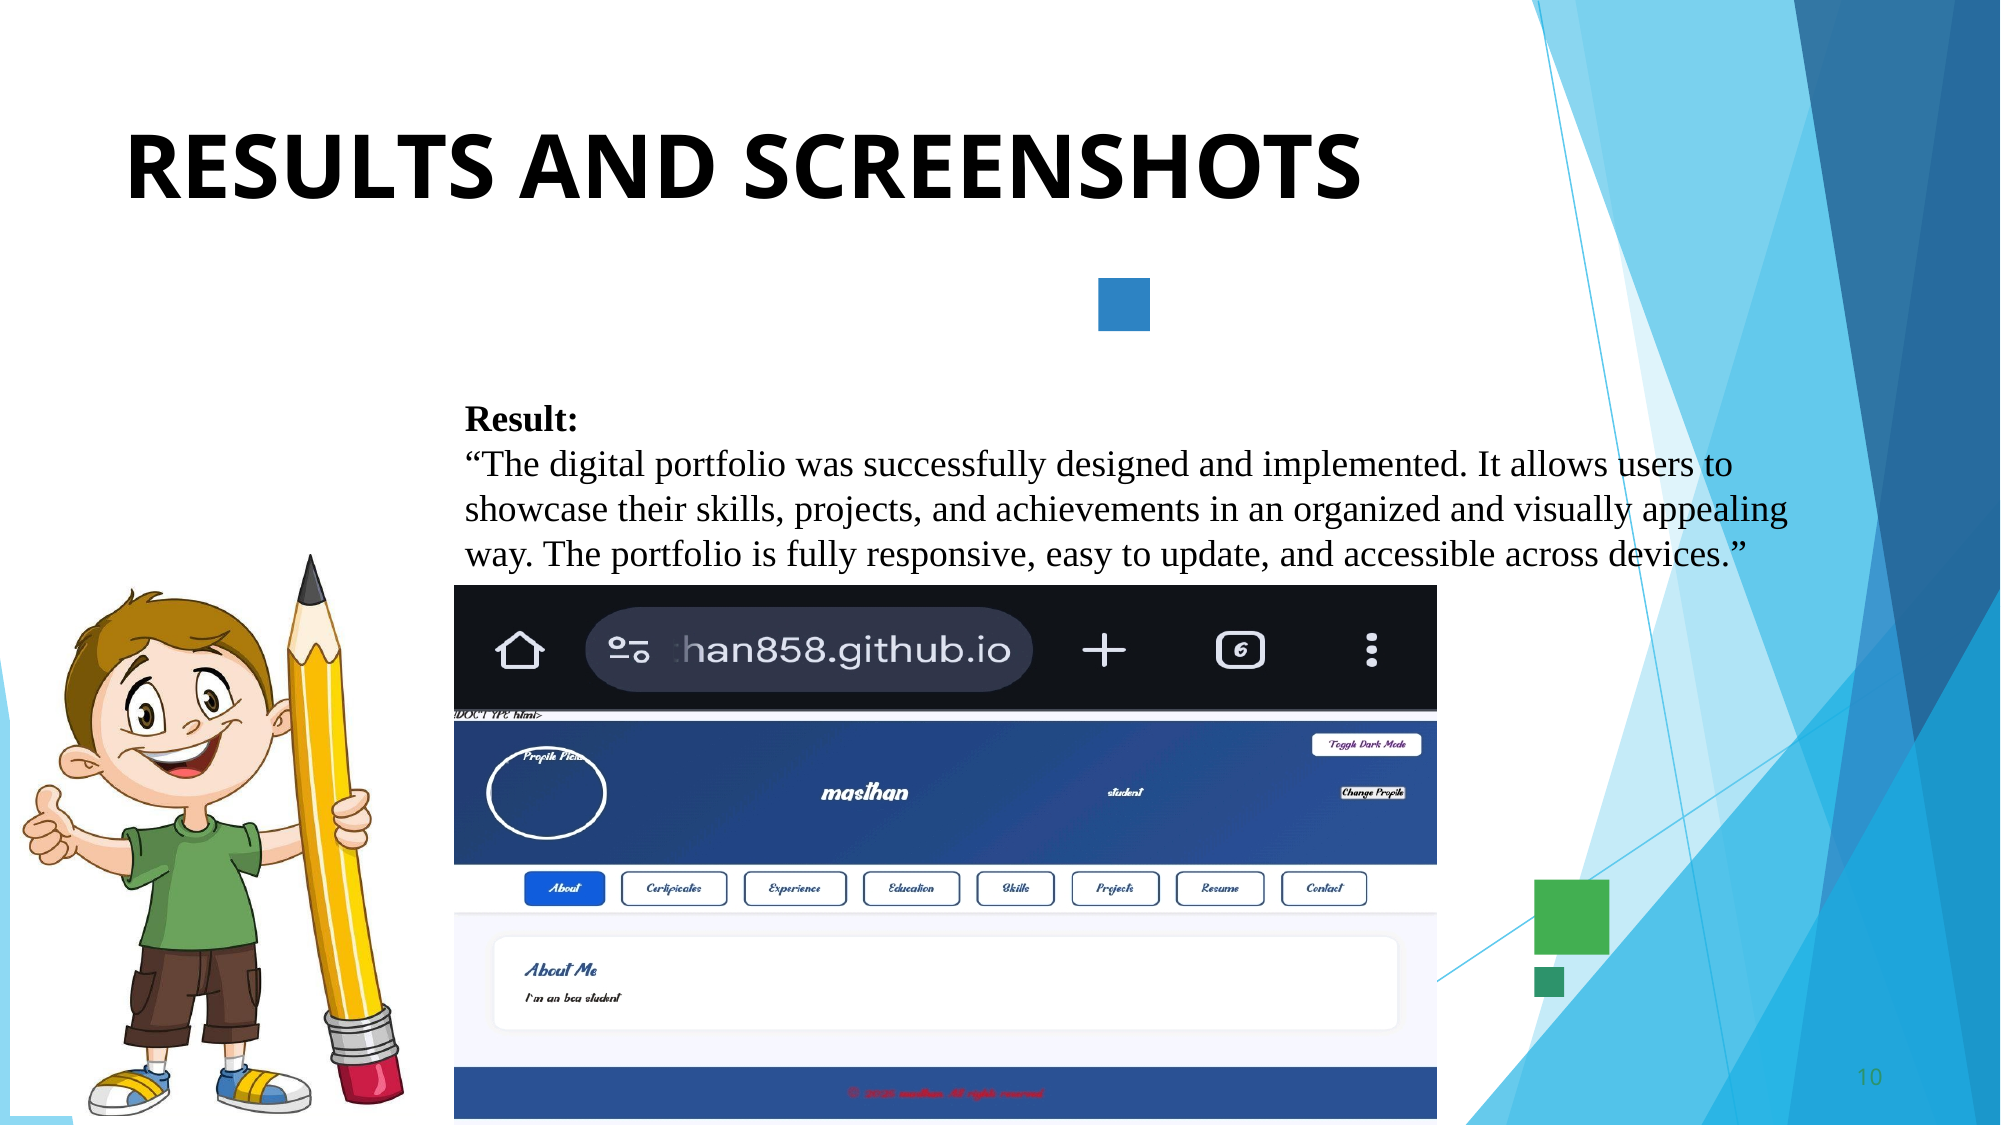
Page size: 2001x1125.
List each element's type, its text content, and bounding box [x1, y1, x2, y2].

text_box [1534, 967, 1565, 997]
picture [10, 554, 416, 1116]
text_box [1098, 298, 1150, 332]
title RESULTS AND SCREENSHOTS [121, 107, 1513, 298]
text_box [1534, 879, 1610, 955]
picture [453, 585, 1438, 1125]
text_box 10 [1849, 1061, 1888, 1095]
text_box Result: “The digital portfolio was successfully designed and implemented. It allows users to showcase their skills, projects, and achievements in an organized and visually appealing way. The portfolio is fully responsive, easy to update, and accessible across devices.” [449, 386, 1850, 581]
